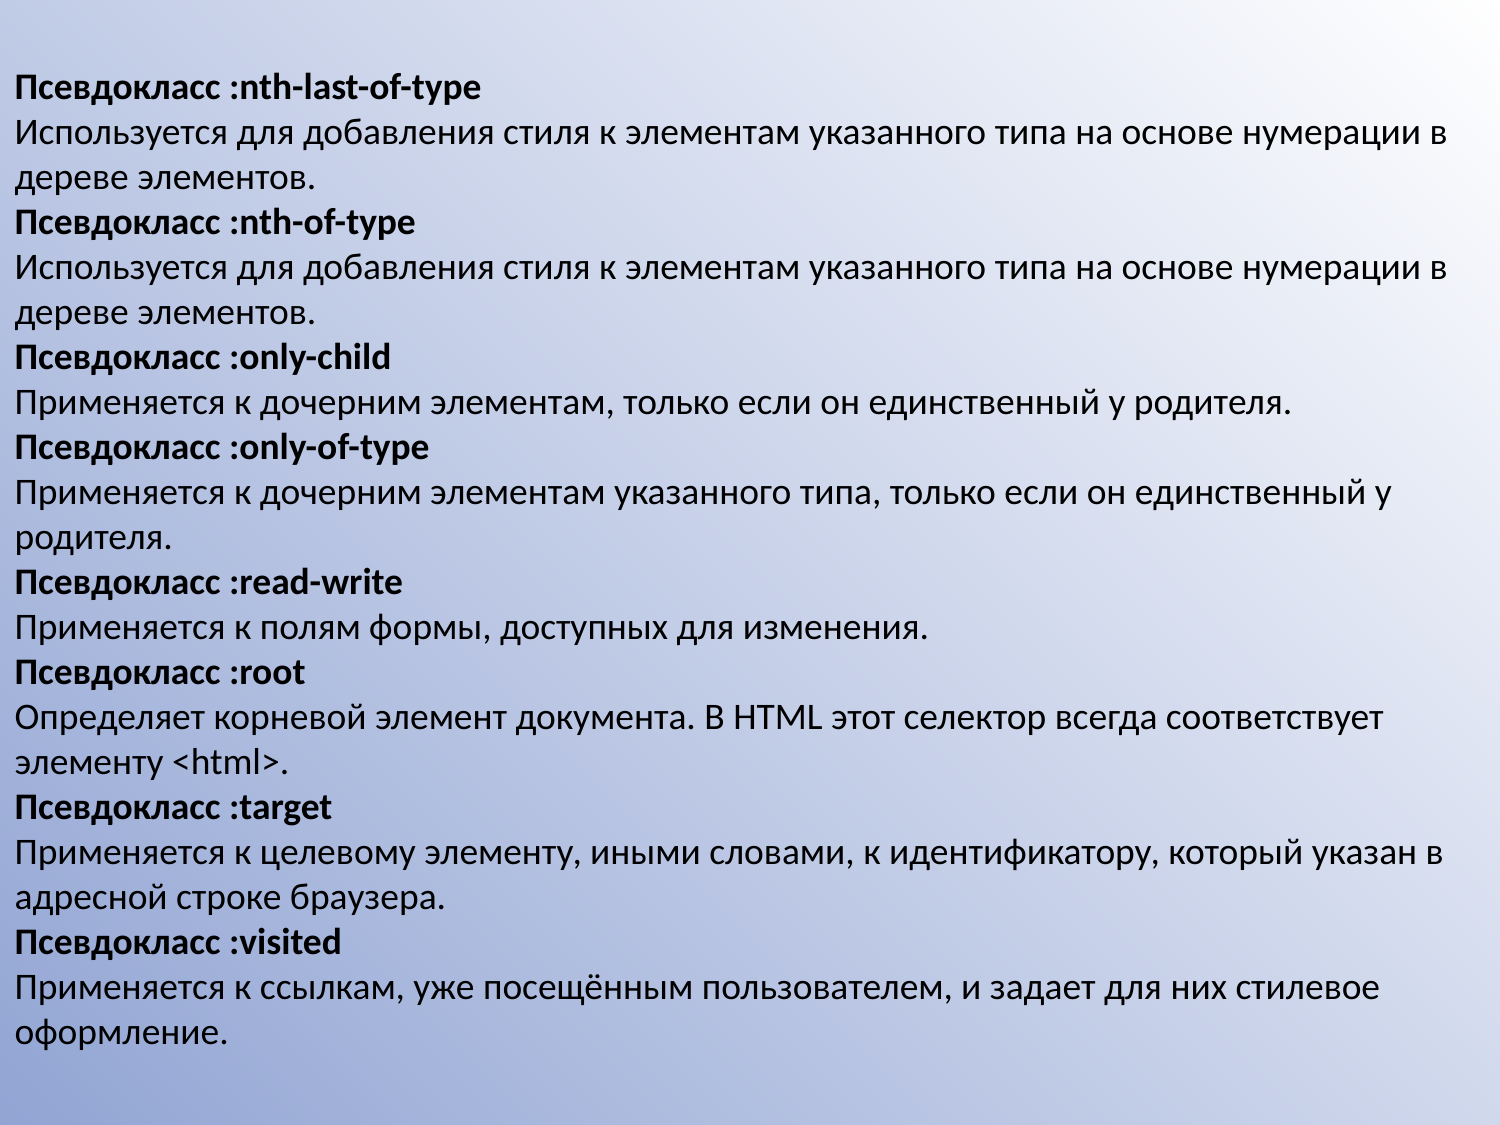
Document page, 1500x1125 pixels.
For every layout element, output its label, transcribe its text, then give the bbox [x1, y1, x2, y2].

text_box Псевдокласс :nth-last-of-type Используется для добавления стиля к элементам указанного типа на основе нумерации в дереве элементов. Псевдокласс :nth-of-type Используется для добавления стиля к элементам указанного типа на основе нумерации в дереве элементов. Псевдокласс :only-child Применяется к дочерним элементам, только если он единственный у родителя. Псевдокласс :only-of-type Применяется к дочерним элементам указанного типа, только если он единственный у родителя. Псевдокласс :read-write Применяется к полям формы, доступных для изменения. Псевдокласс :root Определяет корневой элемент документа. В HTML этот селектор всегда соответствует элементу <html>. Псевдокласс :target Применяется к целевому элементу, иными словами, к идентификатору, который указан в адресной строке браузера. Псевдокласс :visited Применяется к ссылкам, уже посещённым пользователем, и задает для них стилевое оформление. [0, 54, 1483, 1060]
